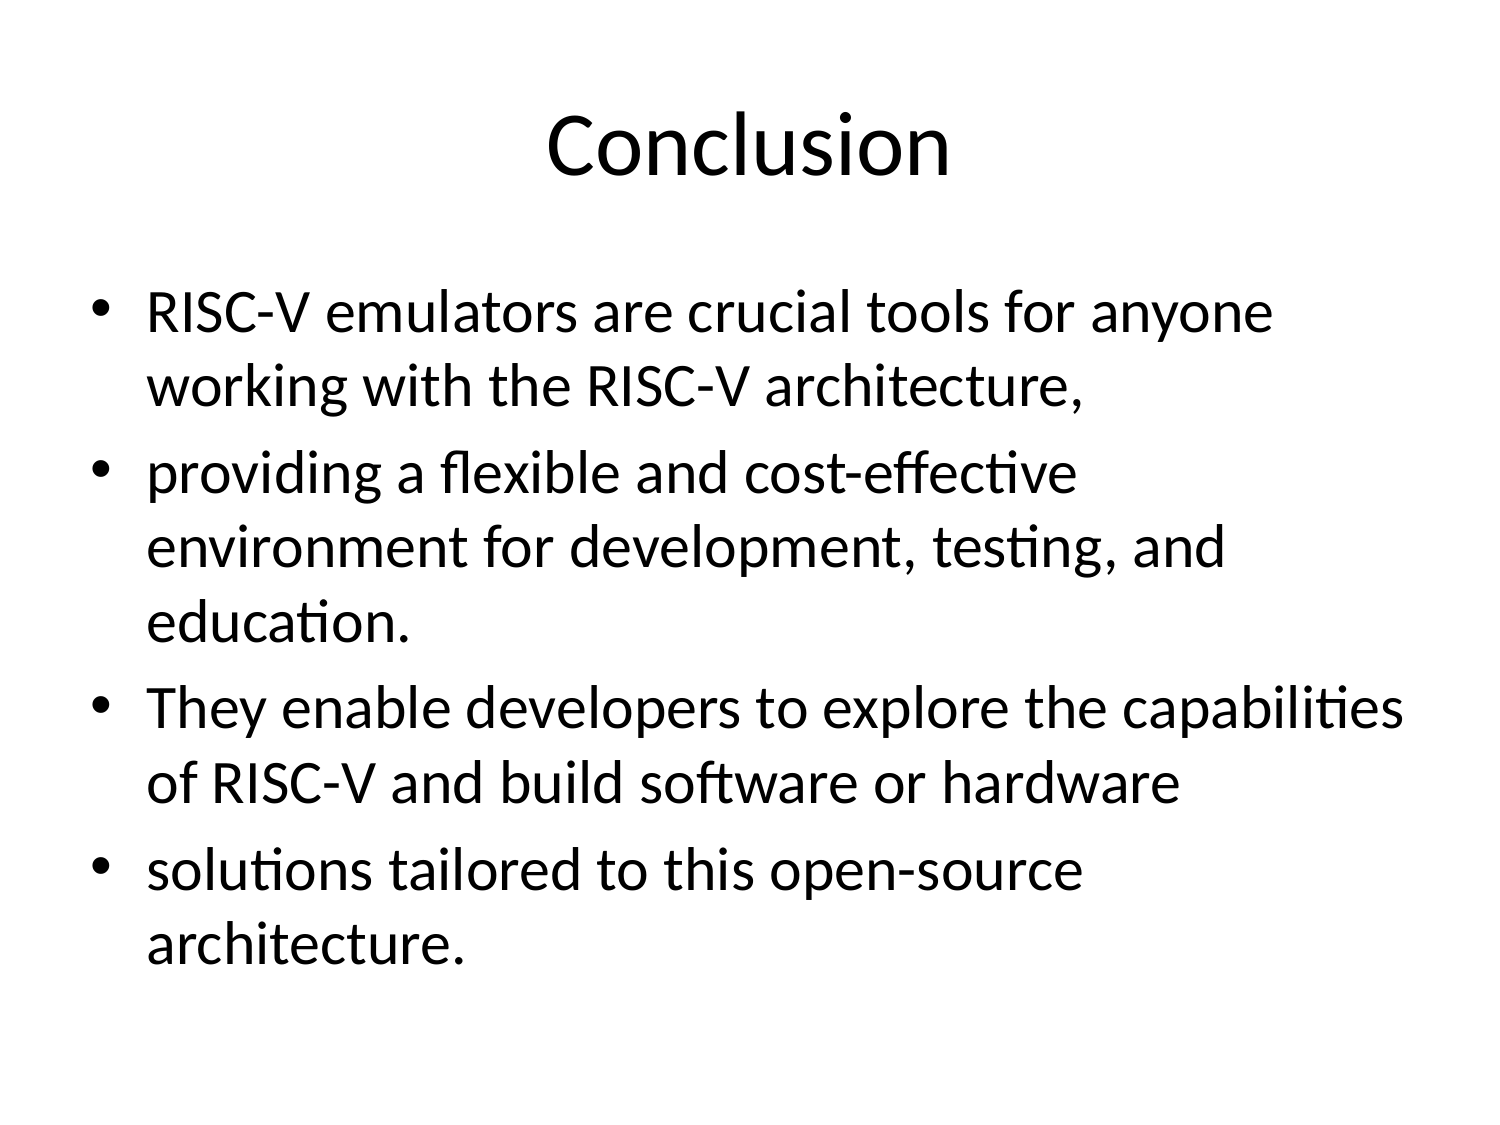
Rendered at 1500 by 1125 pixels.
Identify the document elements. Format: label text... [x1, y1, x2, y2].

title Conclusion [75, 45, 1425, 233]
list RISC-V emulators are crucial tools for anyone working with the RISC-V architecture, providing a flexible and cost-effective environment for development, testing, and education. They enable developers to explore the capabilities of RISC-V and build software or hardware solutions tailored to this open-source architecture. [75, 262, 1425, 1005]
